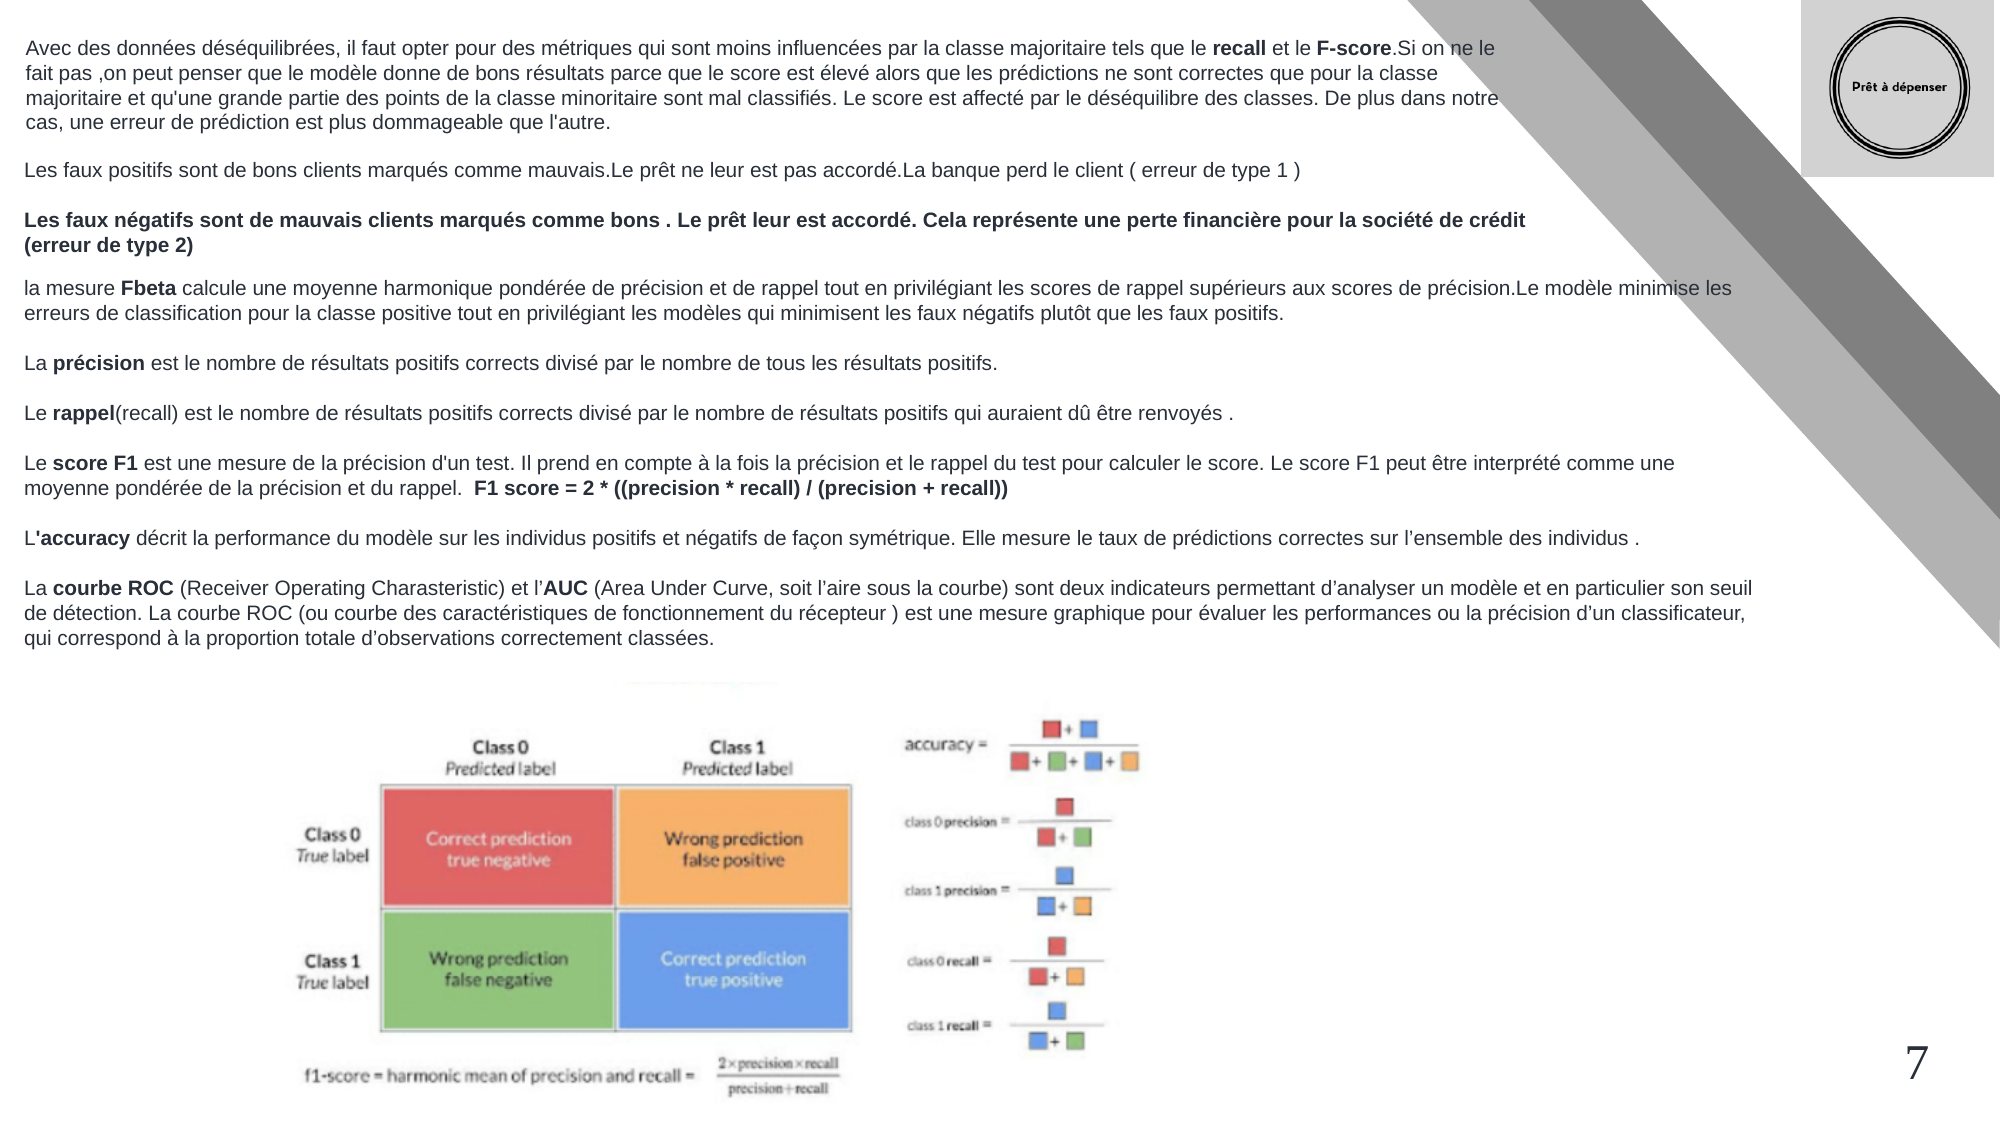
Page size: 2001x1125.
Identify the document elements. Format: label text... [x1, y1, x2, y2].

text_box [1533, 0, 2000, 515]
text_box [1404, 0, 2000, 653]
text_box <numéro> [1889, 1022, 1974, 1093]
text_box Avec des données déséquilibrées, il faut opter pour des métriques qui sont moins influencées par la classe majoritaire tels que le recall et le F-score.Si on ne le fait pas ,on peut penser que le modèle donne de bons résultats parce que le score est élevé alors que les prédictions ne sont correctes que pour la classe majoritaire et qu'une grande partie des points de la classe minoritaire sont mal classifiés. Le score est affecté par le déséquilibre des classes. De plus dans notre cas, une erreur de prédiction est plus dommageable que l'autre. [10, 26, 1537, 148]
text_box Les faux positifs sont de bons clients marqués comme mauvais.Le prêt ne leur est pas accordé.La banque perd le client ( erreur de type 1 ) Les faux négatifs sont de mauvais clients marqués comme bons . Le prêt leur est accordé. Cela représente une perte financière pour la société de crédit (erreur de type 2) [9, 148, 1576, 266]
picture [1800, 0, 1995, 178]
text_box la mesure Fbeta calcule une moyenne harmonique pondérée de précision et de rappel tout en privilégiant les scores de rappel supérieurs aux scores de précision.Le modèle minimise les erreurs de classification pour la classe positive tout en privilégiant les modèles qui minimisent les faux négatifs plutôt que les faux positifs. La précision est le nombre de résultats positifs corrects divisé par le nombre de tous les résultats positifs. Le rappel(recall) est le nombre de résultats positifs corrects divisé par le nombre de résultats positifs qui auraient dû être renvoyés . Le score F1 est une mesure de la précision d'un test. Il prend en compte à la fois la précision et le rappel du test pour calculer le score. Le score F1 peut être interprété comme une moyenne pondérée de la précision et du rappel. F1 score = 2 * ((precision * recall) / (precision + recall)) L'accuracy décrit la performance du modèle sur les individus positifs et négatifs de façon symétrique. Elle mesure le taux de prédictions correctes sur l’ensemble des individus . La courbe ROC (Receiver Operating Charasteristic) et l’AUC (Area Under Curve, soit l’aire sous la courbe) sont deux indicateurs permettant d’analyser un modèle et en particulier son seuil de détection. La courbe ROC (ou courbe des caractéristiques de fonctionnement du récepteur ) est une mesure graphique pour évaluer les performances ou la précision d’un classificateur, qui correspond à la proportion totale d’observations correctement classées. [9, 267, 1772, 975]
picture [235, 681, 1188, 1125]
